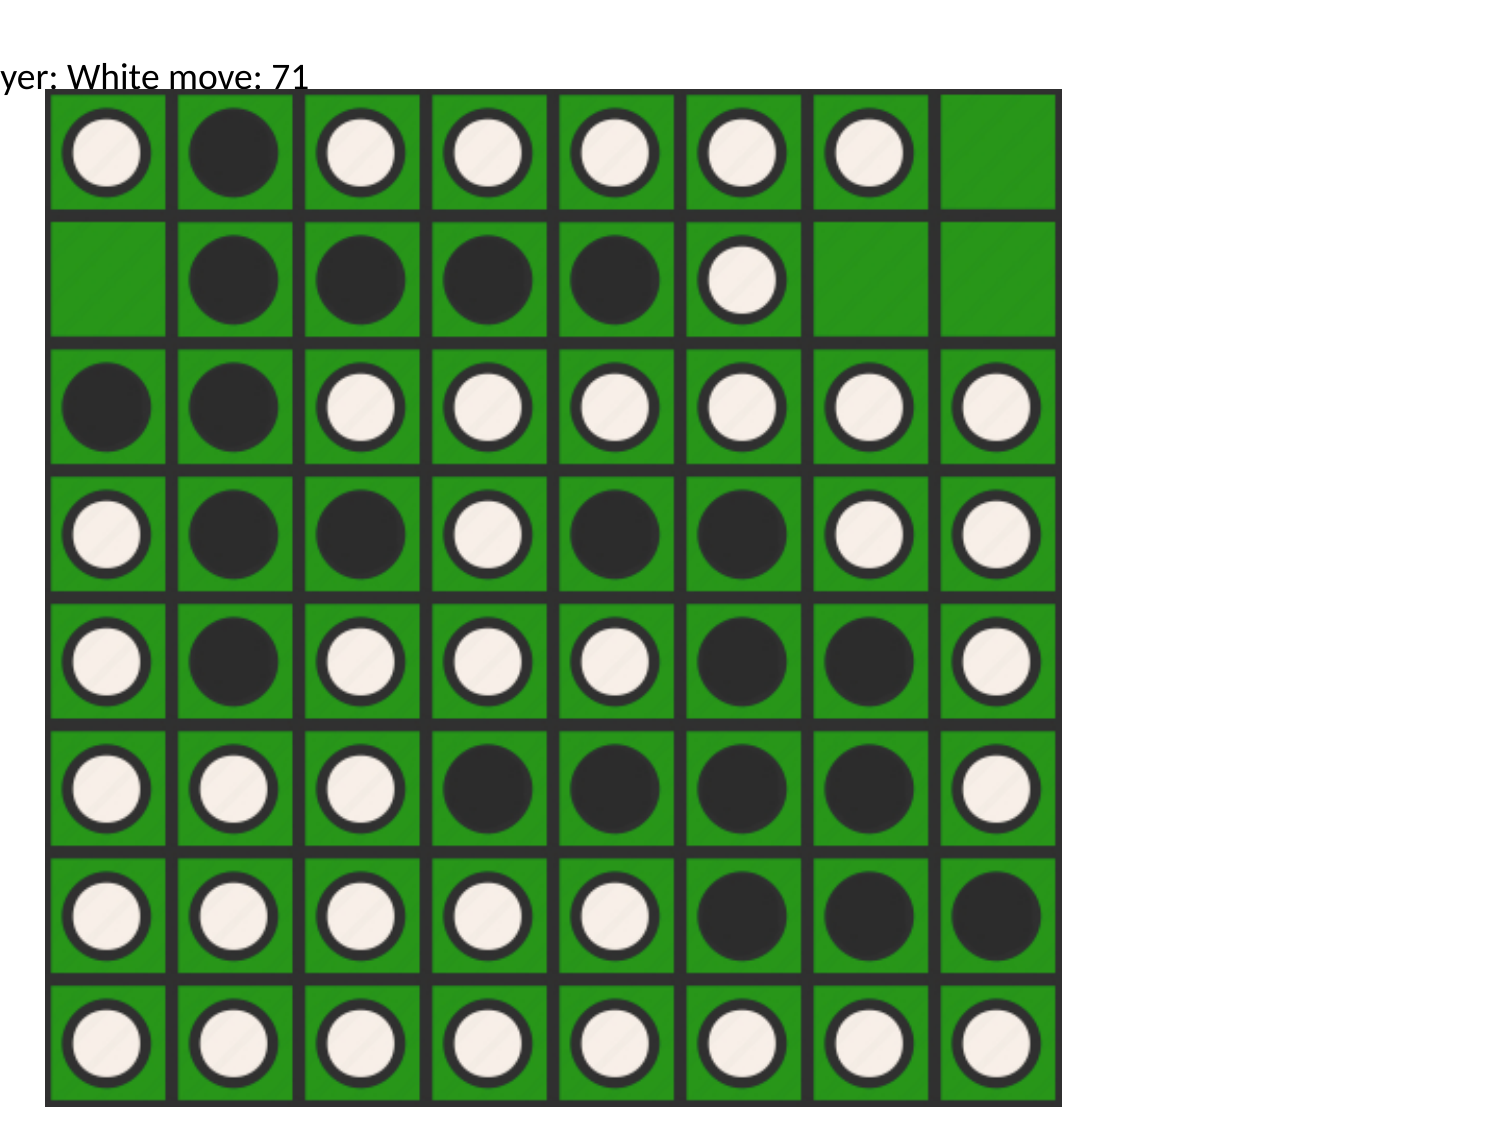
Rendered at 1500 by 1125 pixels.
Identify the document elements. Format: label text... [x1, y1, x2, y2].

text_box turn: 56 player: White move: 71 [0, 44, 325, 105]
picture [44, 89, 1062, 1107]
